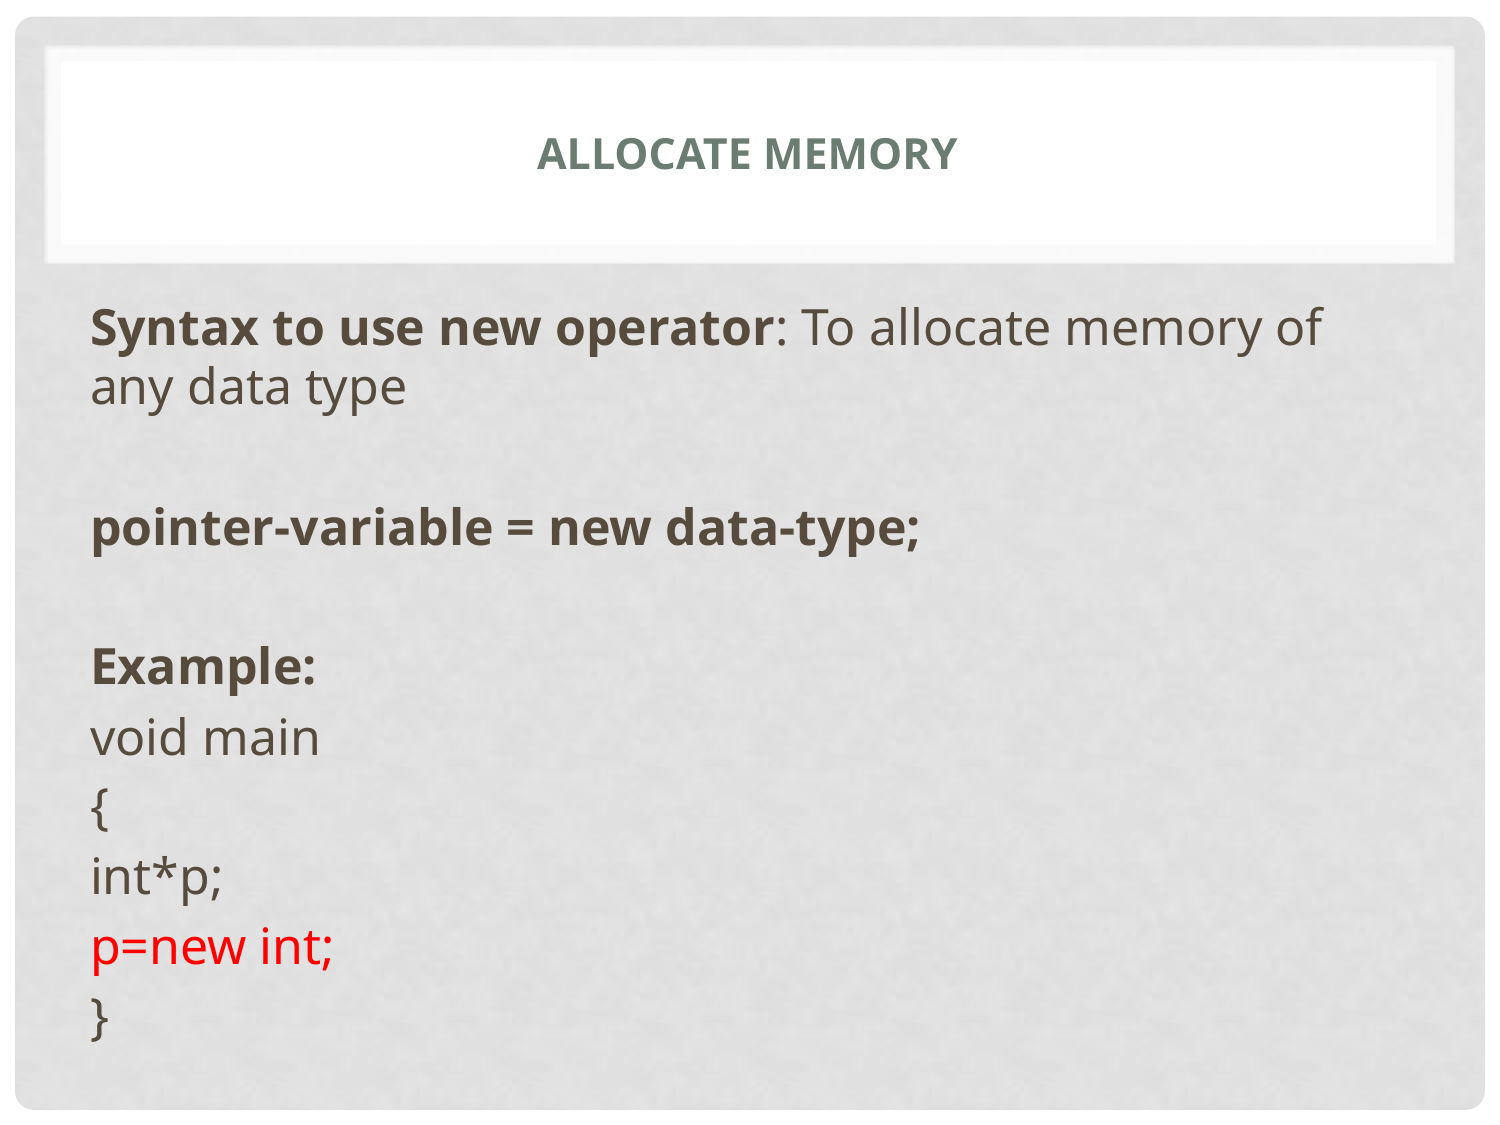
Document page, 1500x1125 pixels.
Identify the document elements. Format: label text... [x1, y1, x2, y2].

list Syntax to use new operator: To allocate memory of any data type pointer-variable = new data-type; Example: void main { int*p; p=new int; } [75, 287, 1425, 1075]
title Allocate memory [69, 66, 1425, 238]
